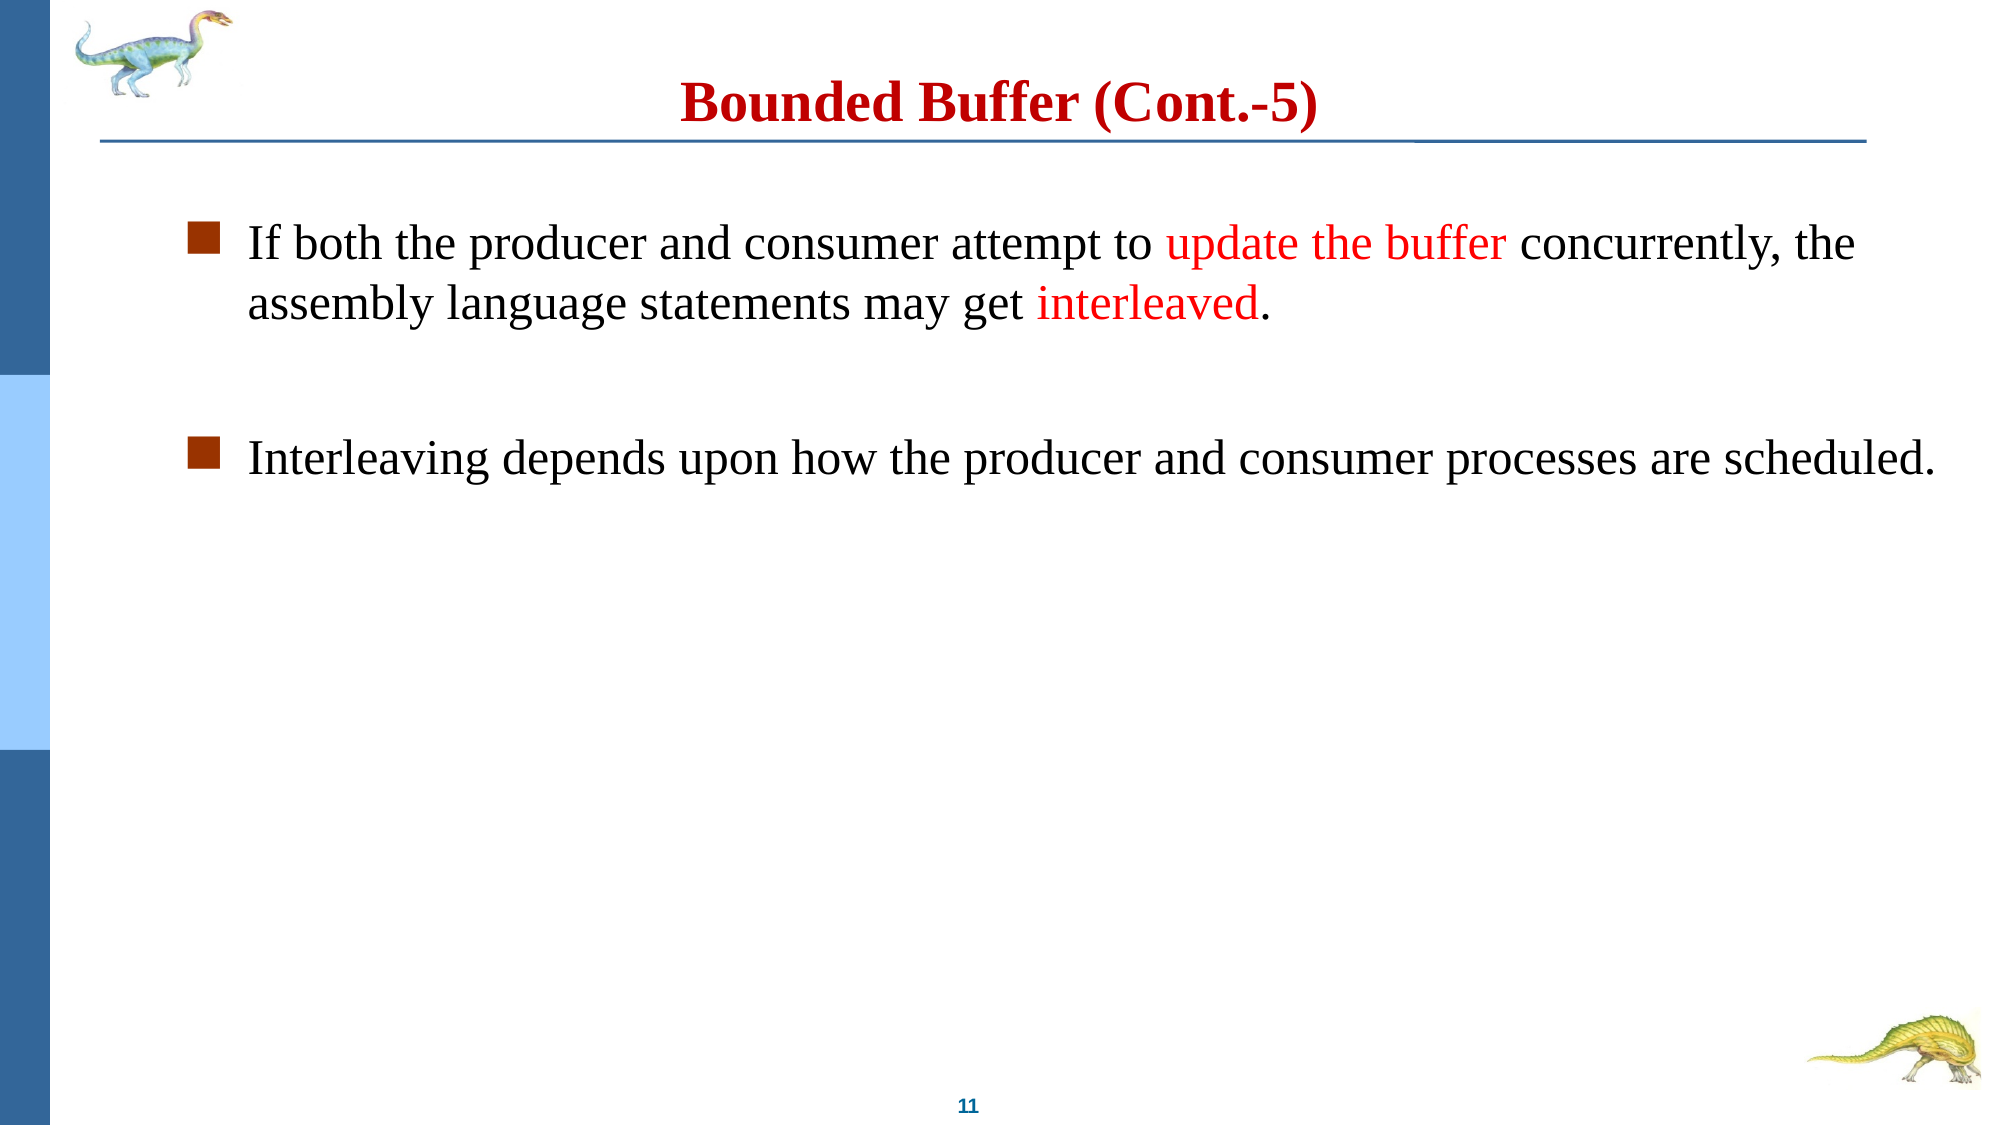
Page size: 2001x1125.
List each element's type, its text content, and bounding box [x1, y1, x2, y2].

picture [1804, 1007, 1982, 1090]
title Bounded Buffer (Cont.-5) [99, 45, 1900, 141]
picture [62, 0, 250, 107]
list If both the producer and consumer attempt to update the buffer concurrently, the assembly language statements may get interleaved. Interleaving depends upon how the producer and consumer processes are scheduled. [176, 202, 1977, 946]
